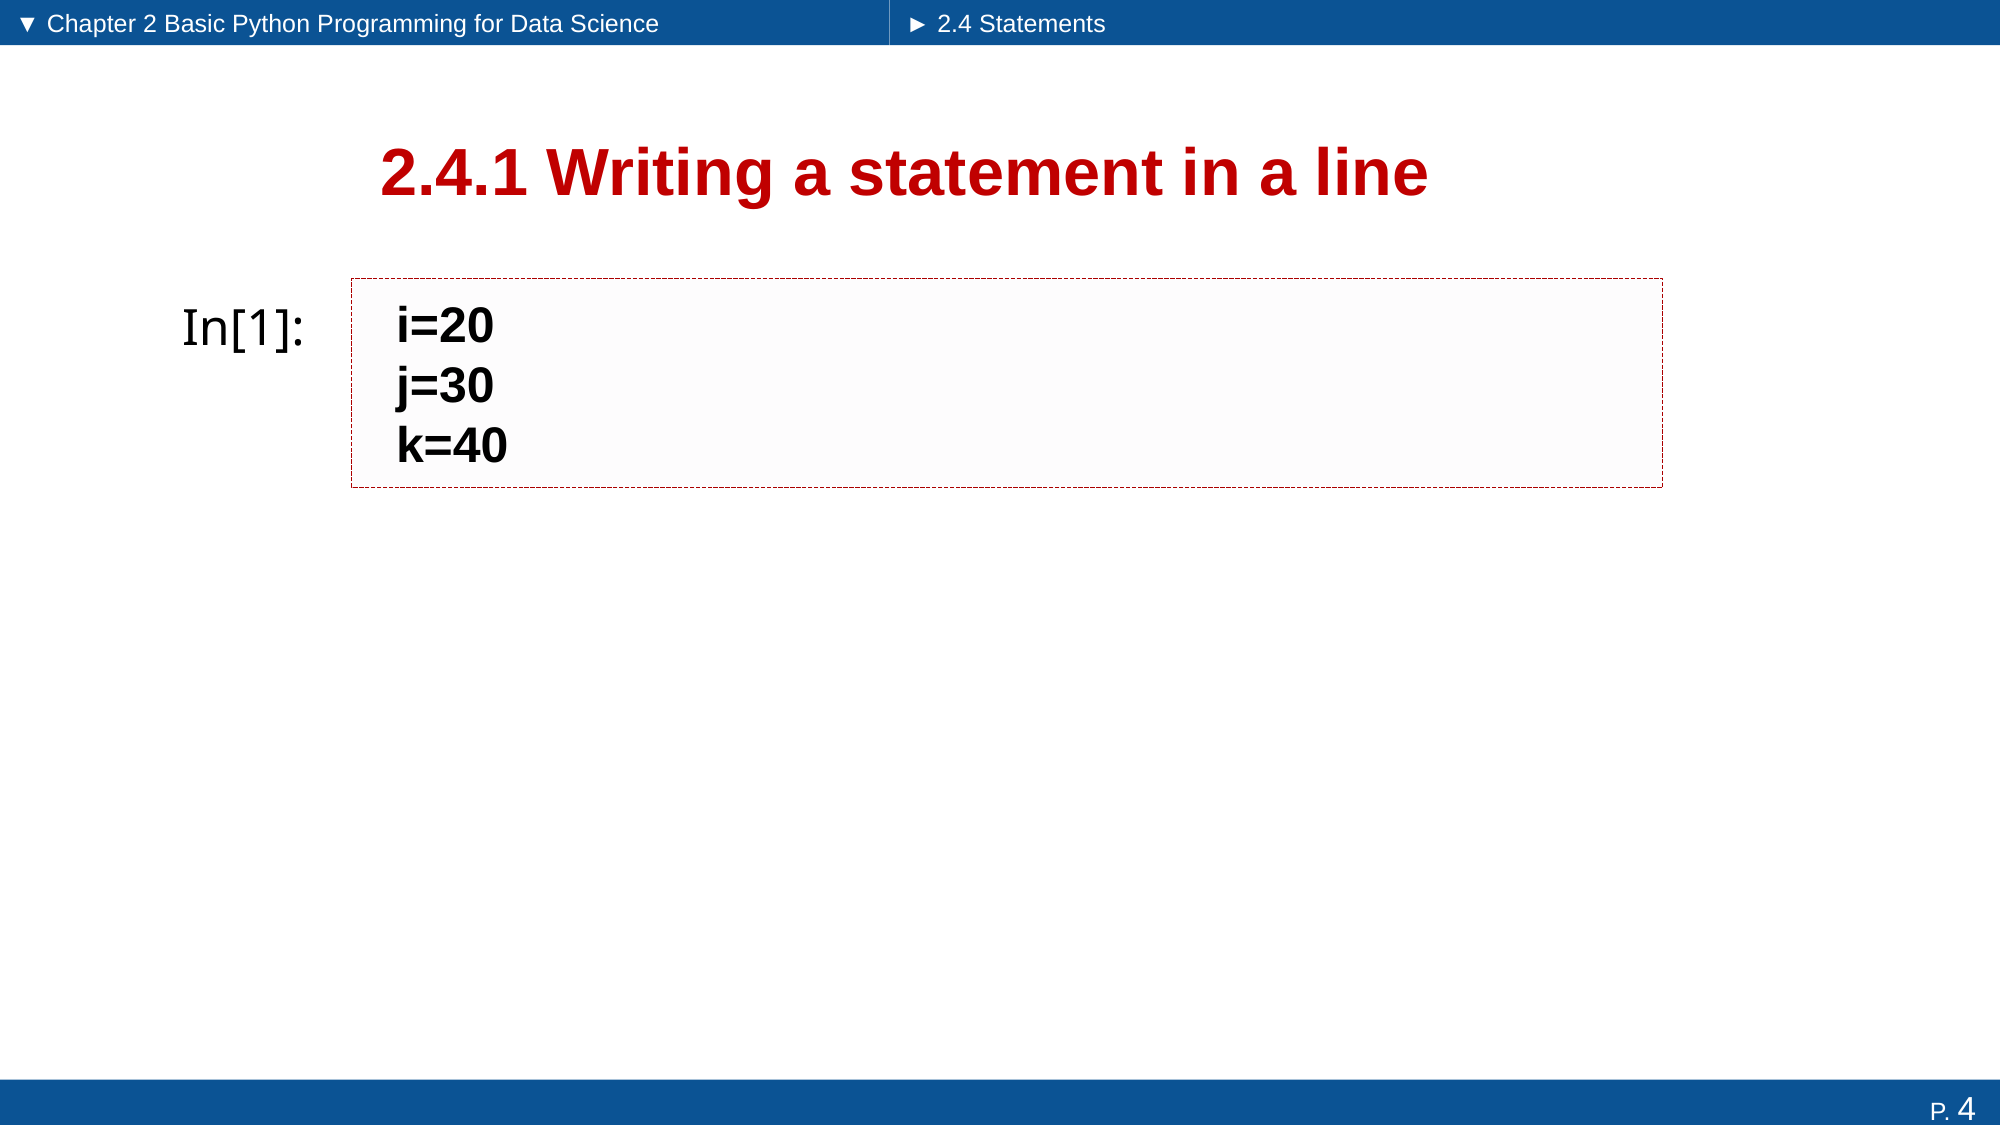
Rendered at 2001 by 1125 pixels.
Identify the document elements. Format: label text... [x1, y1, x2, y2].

title 2.4.1 Writing a statement in a line [101, 101, 1710, 237]
list ► 2.4 Statements [890, 0, 1276, 43]
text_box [167, 278, 1663, 488]
list ▼ Chapter 2 Basic Python Programming for Data Science [0, 0, 725, 43]
